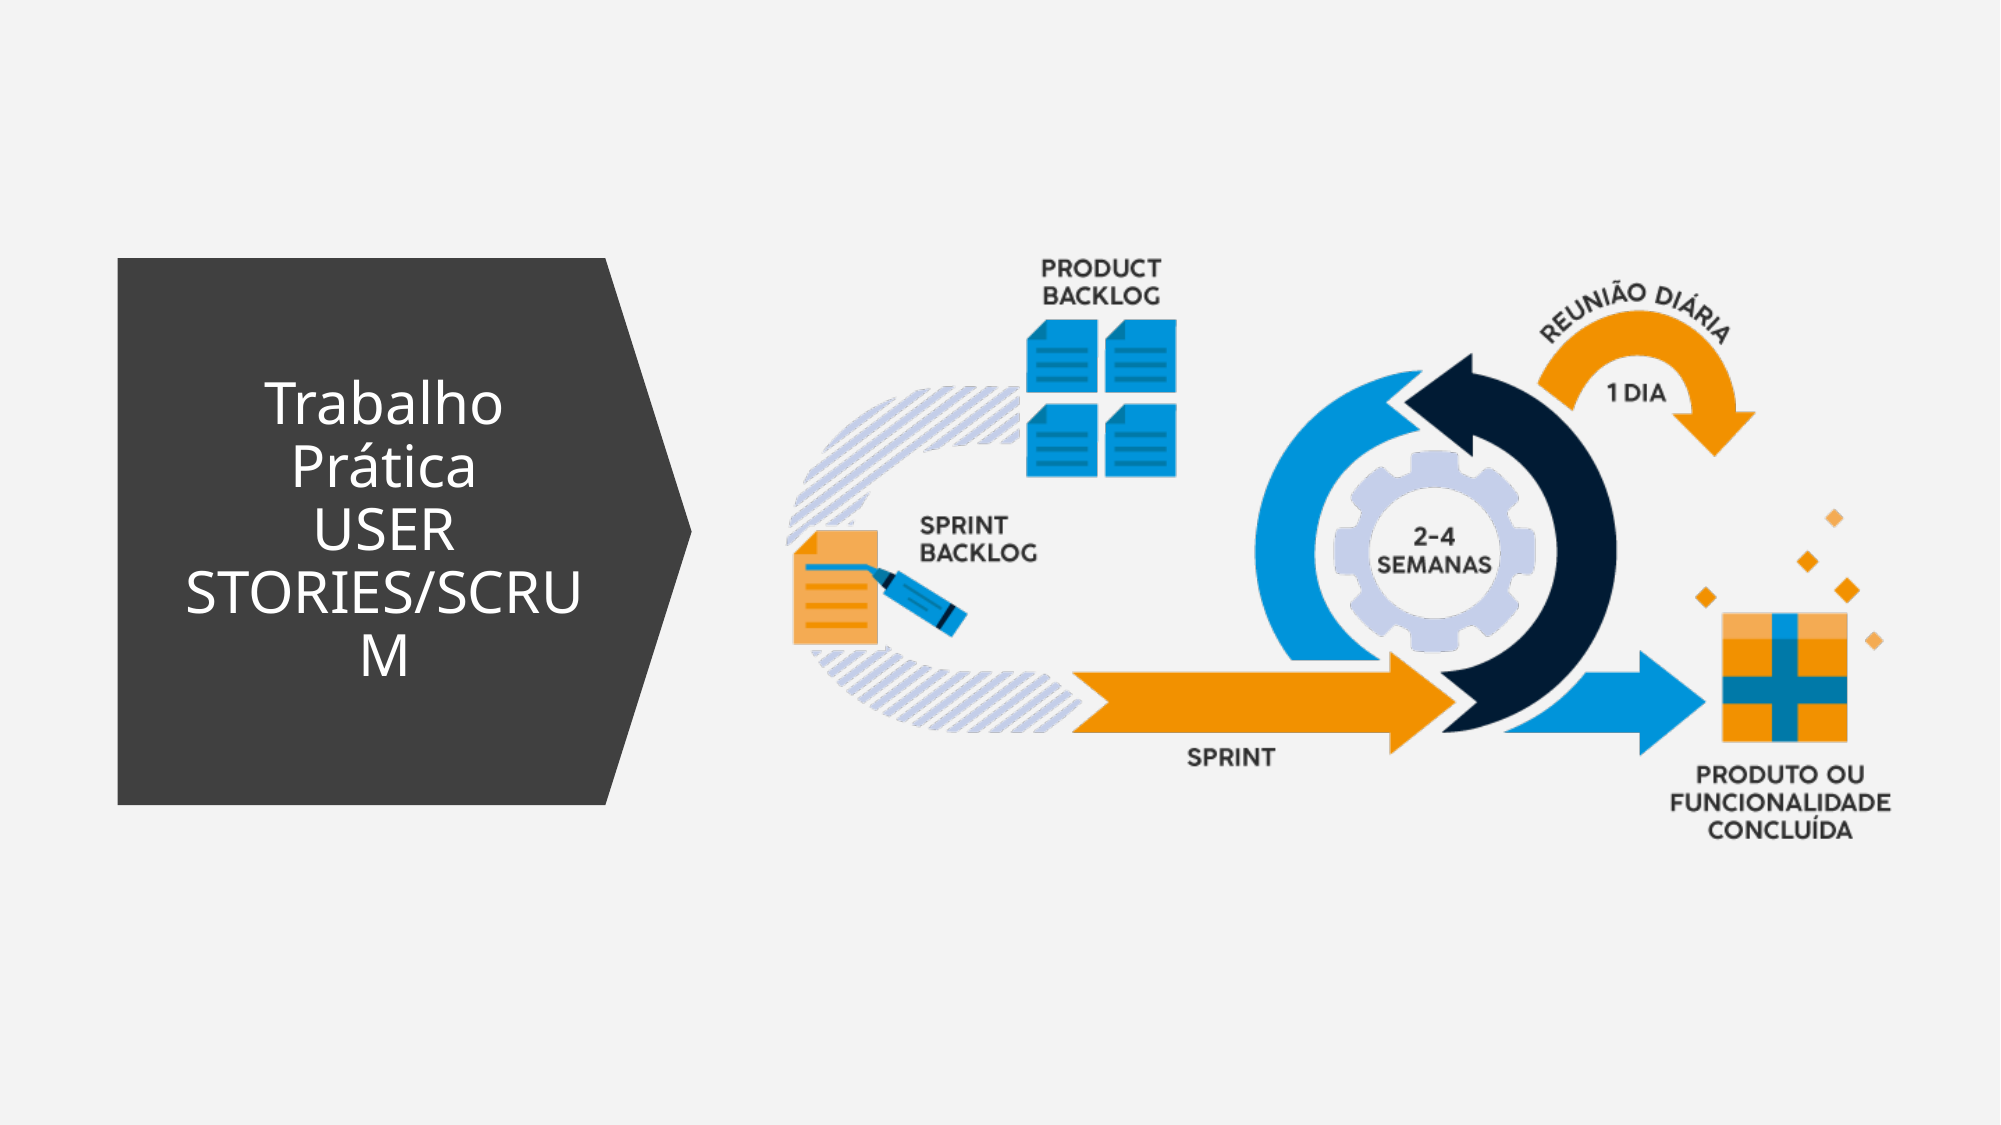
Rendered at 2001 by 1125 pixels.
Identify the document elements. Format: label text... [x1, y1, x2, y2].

picture [783, 200, 1896, 924]
text_box [116, 257, 693, 807]
title Trabalho Prática USER STORIES/SCRUM [168, 322, 601, 741]
